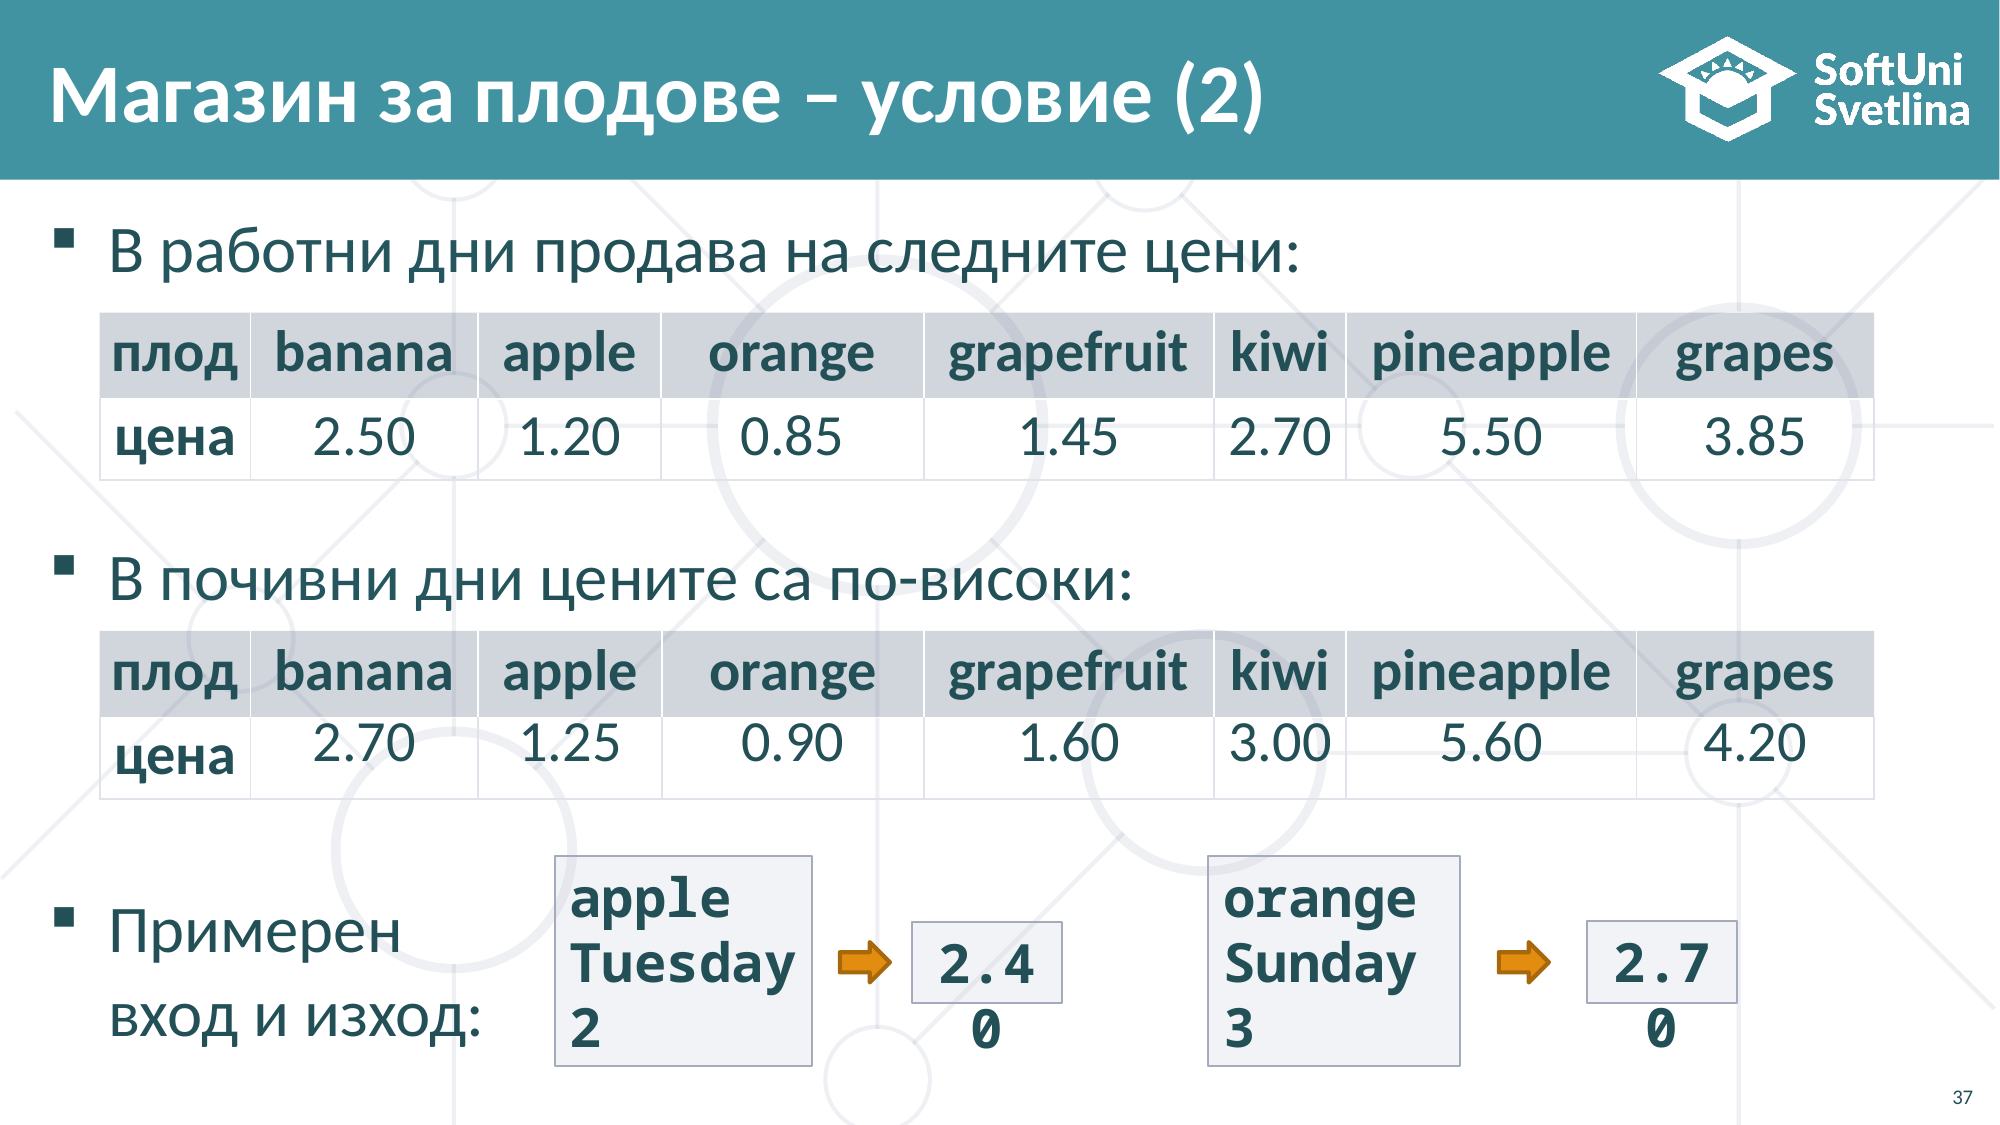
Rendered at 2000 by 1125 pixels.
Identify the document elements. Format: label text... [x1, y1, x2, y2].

table_cell 4.20 [1637, 718, 1873, 798]
table_header banana [251, 313, 477, 398]
table_header orange [663, 631, 923, 717]
table_cell 5.60 [1347, 718, 1636, 798]
table_cell 0.85 [662, 400, 923, 479]
text_box [837, 940, 893, 985]
table_cell 2.70 [251, 718, 477, 798]
table_header grapefruit [925, 631, 1213, 717]
table_cell цена [101, 400, 250, 479]
table_cell 1.25 [479, 718, 661, 798]
picture [1653, 32, 1971, 146]
table_header kiwi [1215, 313, 1345, 398]
table_header apple [479, 313, 660, 398]
table_header grapefruit [925, 313, 1213, 398]
table_header плод [100, 631, 250, 717]
table_header kiwi [1215, 631, 1345, 717]
table_header плод [100, 313, 250, 398]
text_box apple Tuesday 2 [554, 856, 813, 1066]
table_cell цена [101, 718, 250, 798]
table_header banana [251, 631, 477, 717]
list В работни дни продава на следните цени: В почивни дни цените са по-високи: Примерен вход и изход: [31, 196, 1970, 1109]
table_header orange [662, 313, 923, 398]
table_cell 3.85 [1637, 400, 1873, 479]
slide_number 37 [1927, 1067, 1989, 1117]
text_box 2.70 [1587, 921, 1738, 1004]
table_header pineapple [1347, 313, 1636, 398]
table_header pineapple [1347, 631, 1636, 717]
table_cell 1.45 [925, 400, 1213, 479]
text_box [1496, 940, 1551, 985]
text_box orange Sunday 3 [1208, 856, 1461, 1066]
table_cell 0.90 [663, 718, 923, 798]
table_cell 5.50 [1347, 400, 1636, 479]
table_cell 3.00 [1215, 718, 1345, 798]
table_cell 2.50 [251, 400, 477, 479]
text_box 2.40 [911, 921, 1063, 1003]
title Магазин за плодове – условие (2) [31, 16, 1638, 162]
table_cell 2.70 [1215, 400, 1345, 479]
table_cell 1.20 [479, 400, 660, 479]
table_header grapes [1637, 313, 1874, 398]
table_cell 1.60 [925, 718, 1213, 798]
table_header apple [479, 631, 661, 717]
table_header grapes [1637, 631, 1874, 717]
